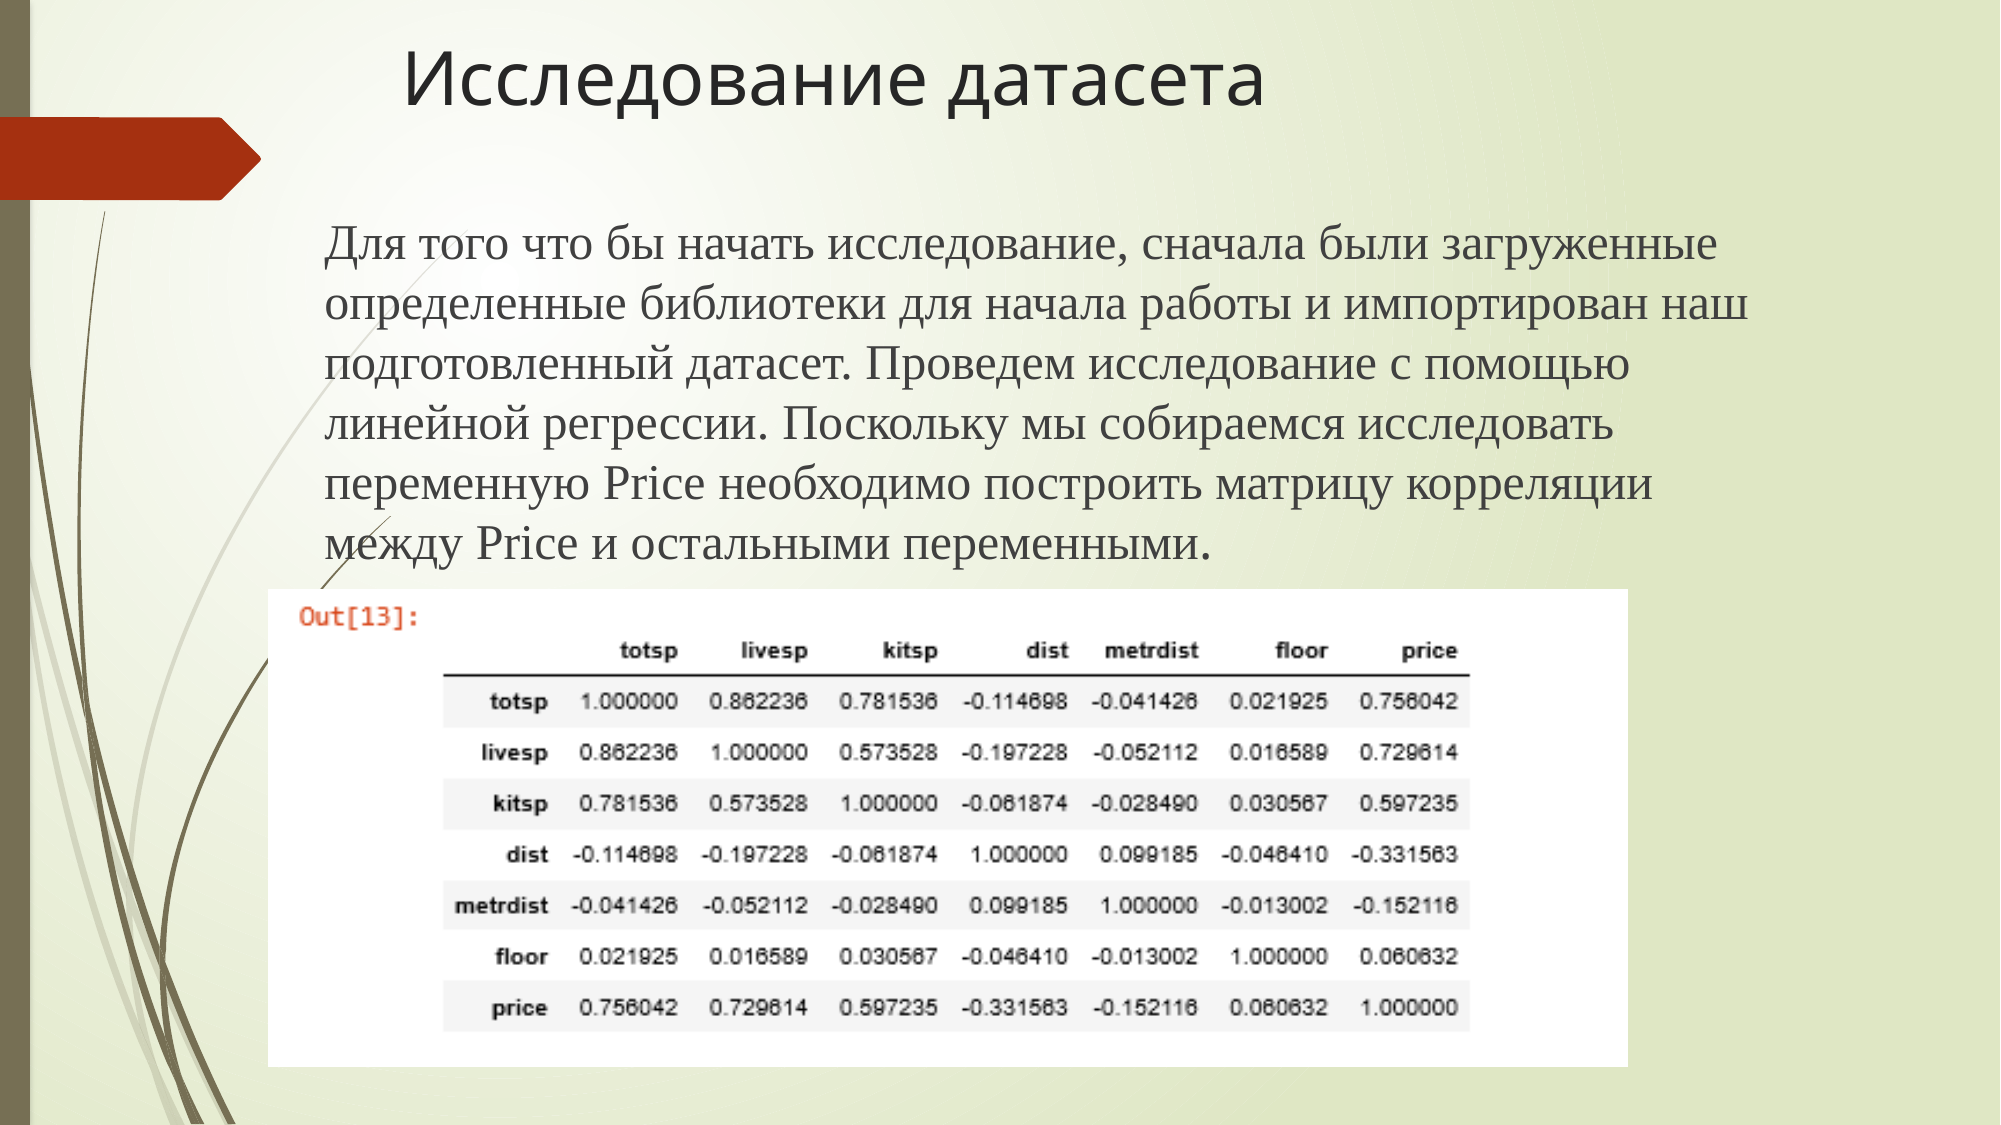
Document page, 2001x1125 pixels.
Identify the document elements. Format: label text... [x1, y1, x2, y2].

list Для того что бы начать исследование, сначала были загруженные определенные библиотеки для начала работы и импортирован наш подготовленный датасет. Проведем исследование с помощью линейной регрессии. Поскольку мы собираемся исследовать переменную Price необходимо построить матрицу корреляции между Price и остальными переменными. [309, 201, 1810, 450]
picture [267, 589, 1628, 1067]
title Исследование датасета [386, 23, 1849, 162]
